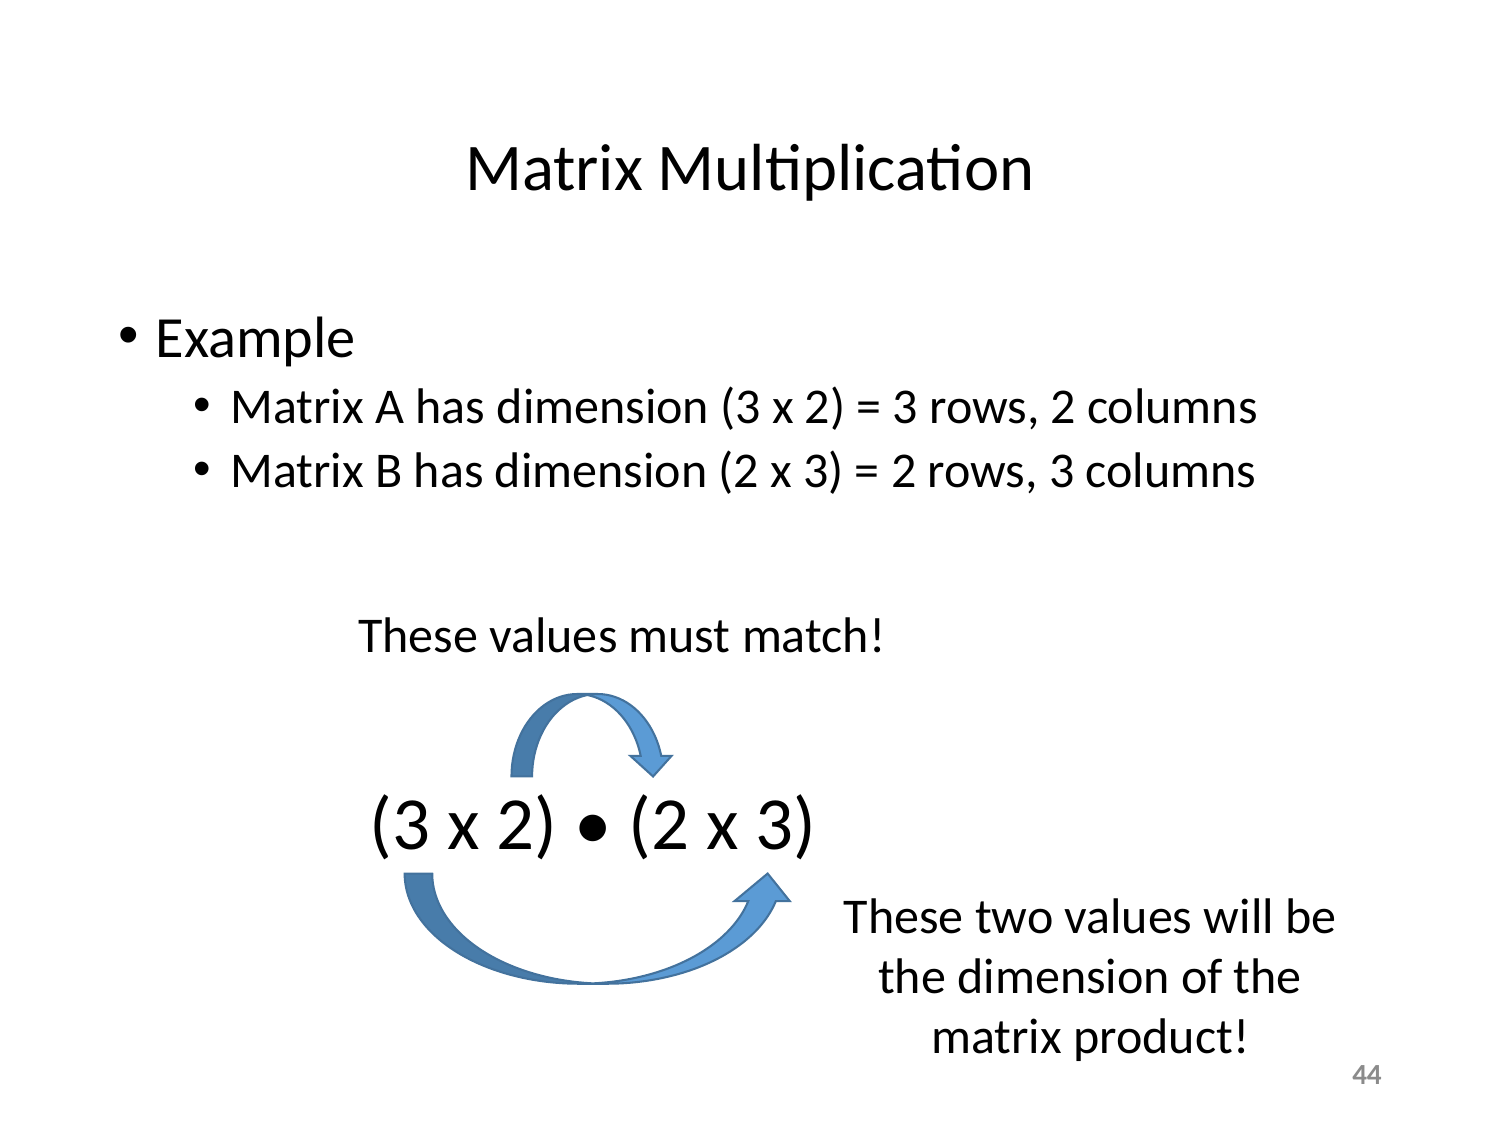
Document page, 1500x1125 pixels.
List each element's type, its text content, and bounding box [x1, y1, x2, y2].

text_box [343, 595, 913, 777]
list Example Matrix A has dimension (3 x 2) = 3 rows, 2 columns Matrix B has dimension (2 x 3) = 2 rows, 3 columns [103, 299, 1397, 552]
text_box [404, 873, 1386, 1073]
title Matrix Multiplication [103, 59, 1397, 278]
text_box (3 x 2) • (2 x 3) [181, 767, 1005, 873]
slide_number 44 [1059, 1042, 1397, 1103]
